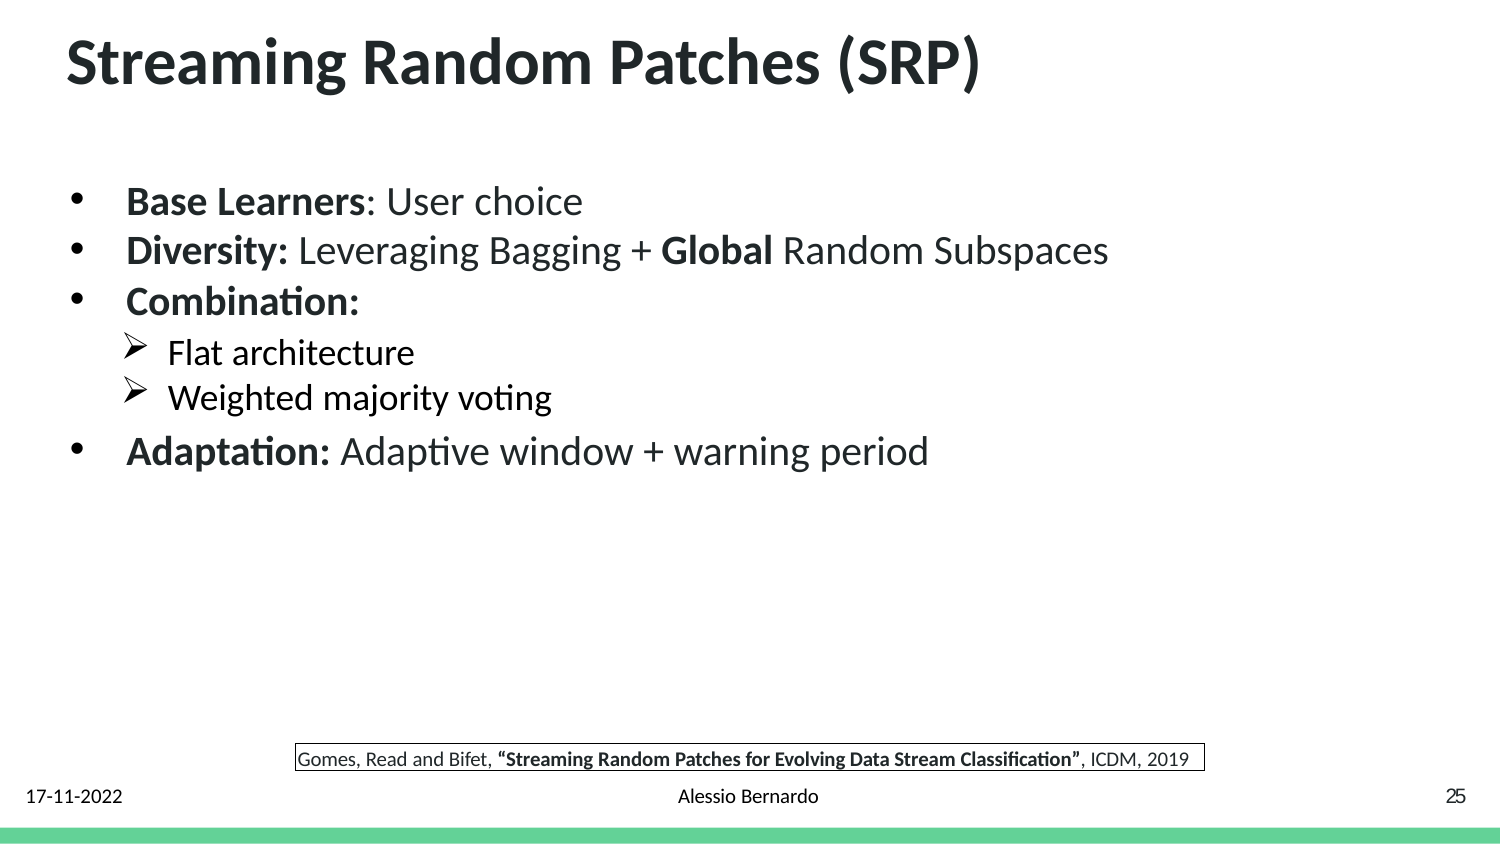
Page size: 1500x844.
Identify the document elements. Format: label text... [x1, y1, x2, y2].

text_box Gomes, Read and Bifet, “Streaming Random Patches for Evolving Data Stream Classification”, ICDM, 2019 [295, 743, 1205, 771]
text_box 25 [1439, 782, 1474, 808]
text_box Base Learners: User choice Diversity: Leveraging Bagging + Global Random Subspaces Combination: Flat architecture Weighted majority voting Adaptation: Adaptive window + warning period [67, 171, 1117, 474]
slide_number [23, 781, 126, 844]
text_box Alessio Bernardo [676, 781, 824, 808]
title Streaming Random Patches (SRP) [64, 15, 989, 159]
